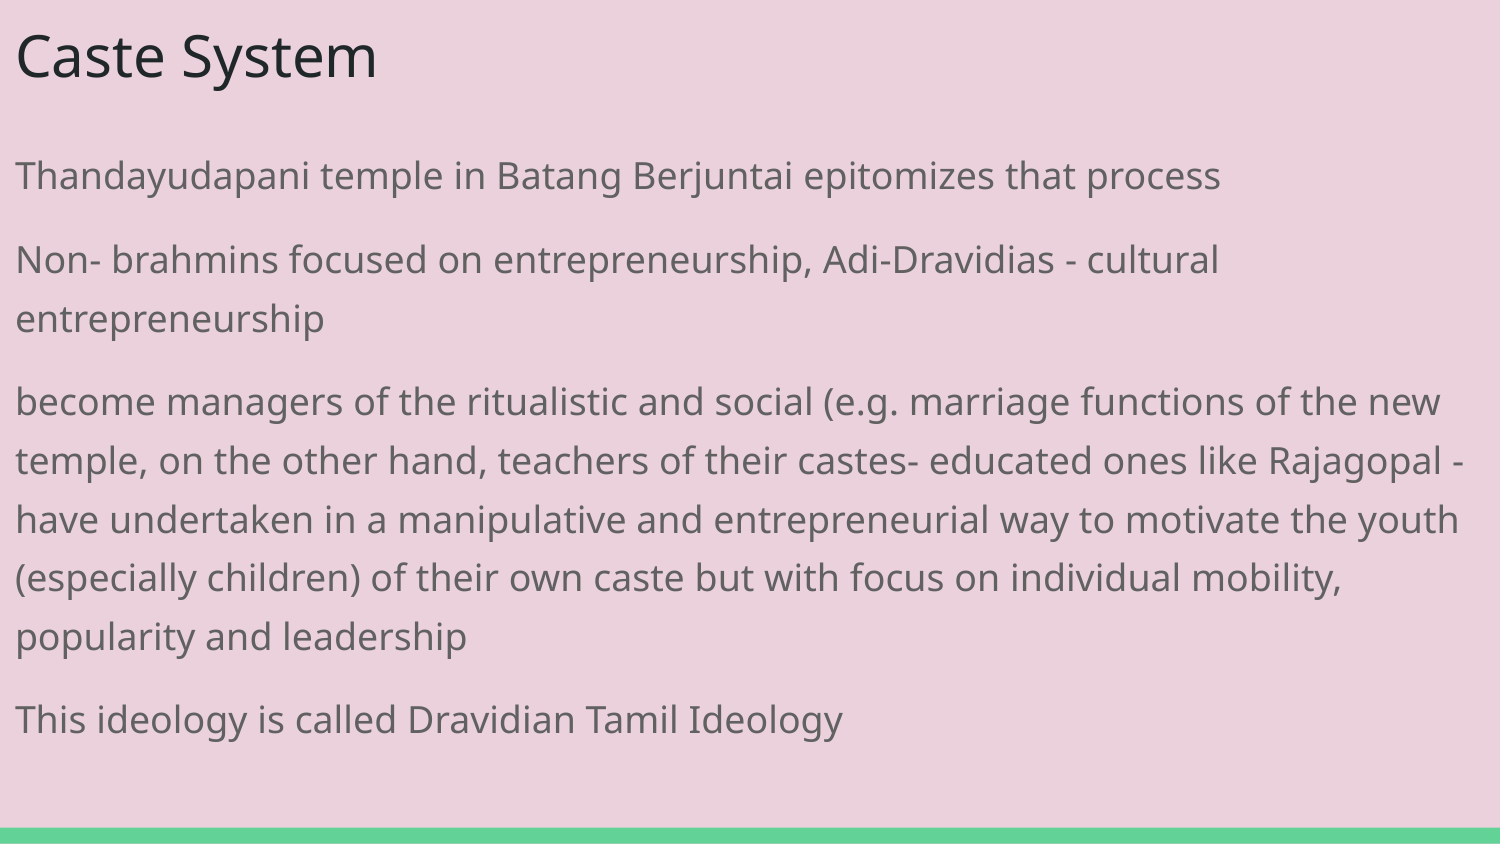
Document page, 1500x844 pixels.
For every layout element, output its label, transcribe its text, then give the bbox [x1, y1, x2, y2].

title Caste System [0, 0, 1449, 127]
list Thandayudapani temple in Batang Berjuntai epitomizes that process Non- brahmins focused on entrepreneurship, Adi-Dravidias - cultural entrepreneurship become managers of the ritualistic and social (e.g. marriage functions of the new temple, on the other hand, teachers of their castes- educated ones like Rajagopal - have undertaken in a manipulative and entrepreneurial way to motivate the youth (especially children) of their own caste but with focus on individual mobility, popularity and leadership This ideology is called Dravidian Tamil Ideology [0, 127, 1500, 844]
